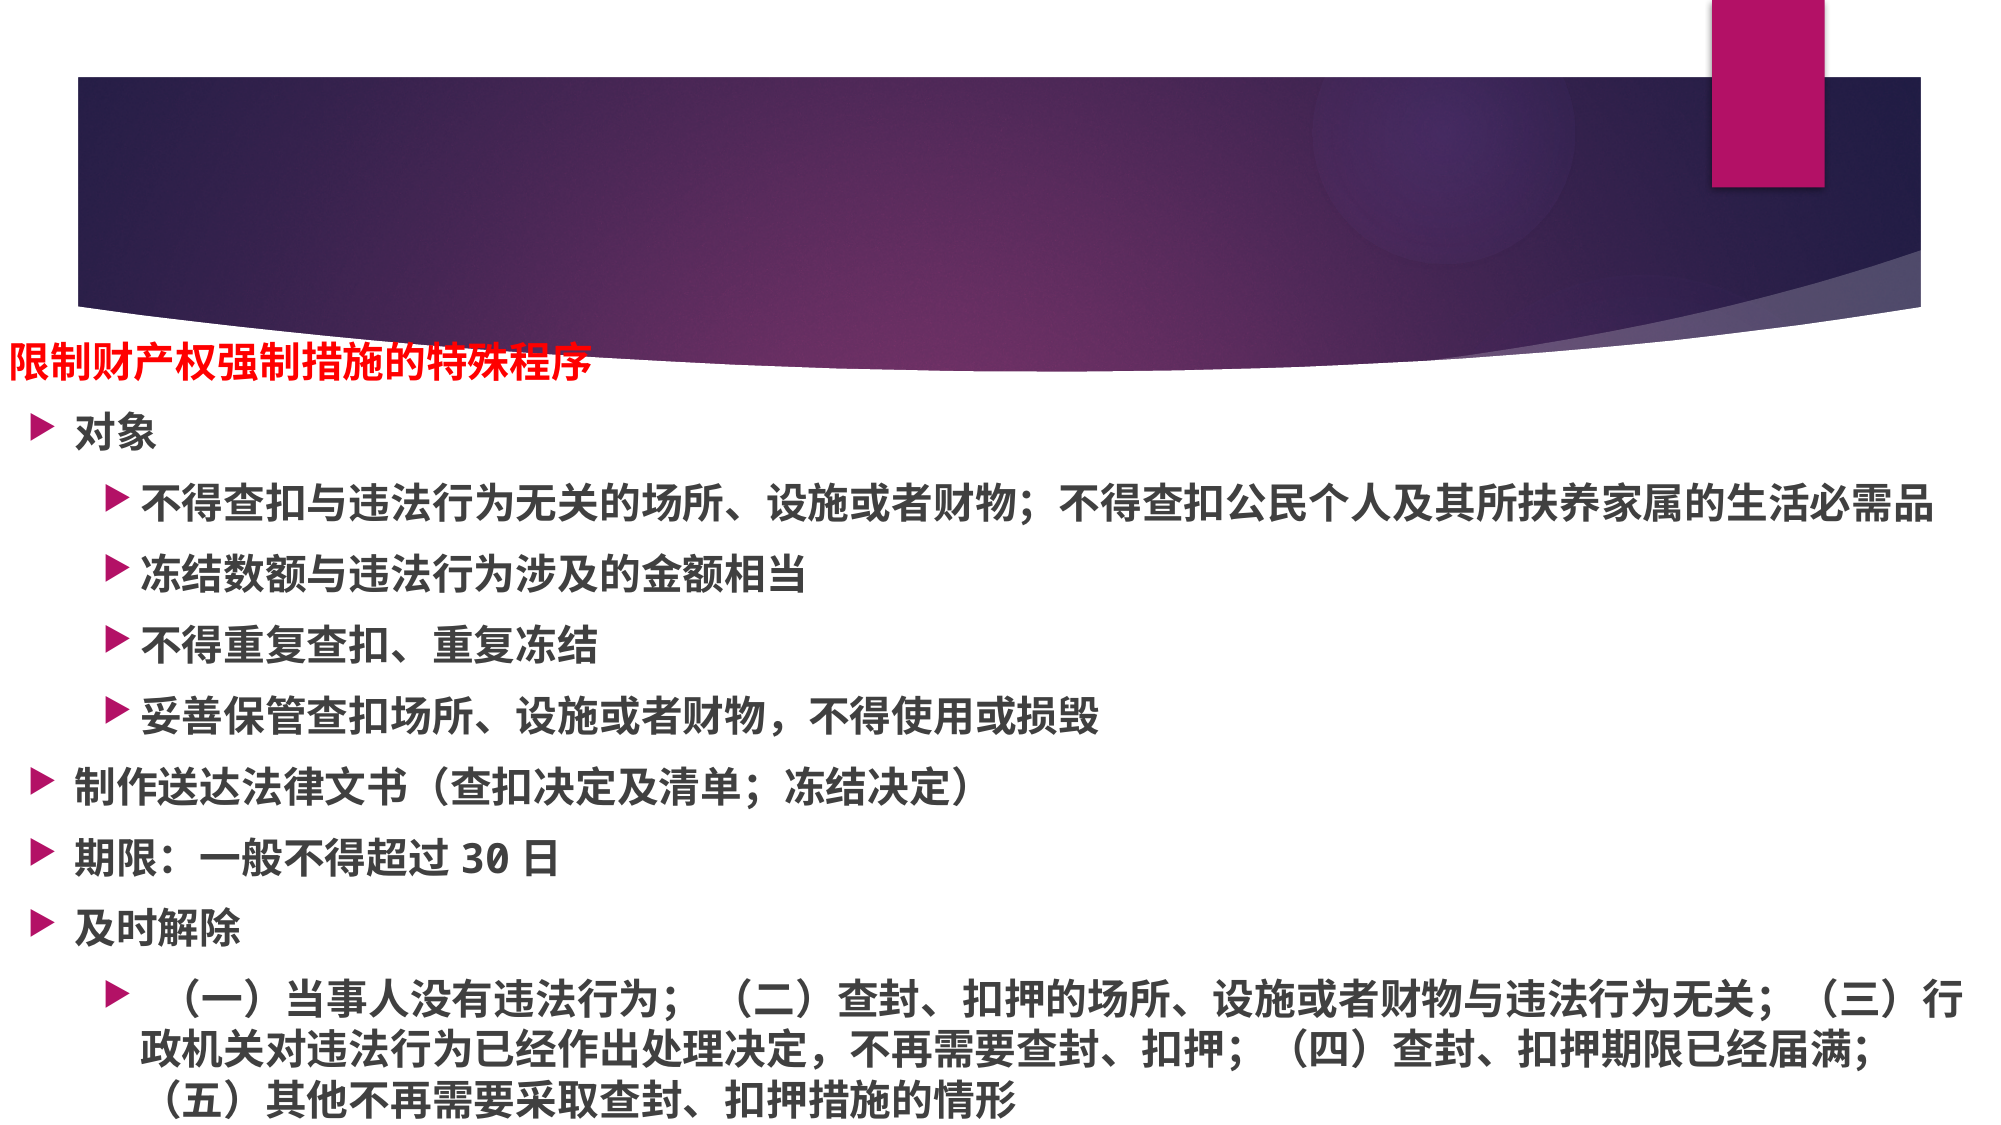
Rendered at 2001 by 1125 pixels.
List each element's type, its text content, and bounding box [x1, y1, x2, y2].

list 限制财产权强制措施的特殊程序 对象 不得查扣与违法行为无关的场所、设施或者财物；不得查扣公民个人及其所扶养家属的生活必需品 冻结数额与违法行为涉及的金额相当 不得重复查扣、重复冻结 妥善保管查扣场所、设施或者财物，不得使用或损毁 制作送达法律文书（查扣决定及清单；冻结决定） 期限：一般不得超过30日 及时解除 （一）当事人没有违法行为； （二）查封、扣押的场所、设施或者财物与违法行为无关；（三）行政机关对违法行为已经作出处理决定，不再需要查封、扣押；（四）查封、扣押期限已经届满；（五）其他不再需要采取查封、扣押措施的情形 [0, 327, 2000, 889]
